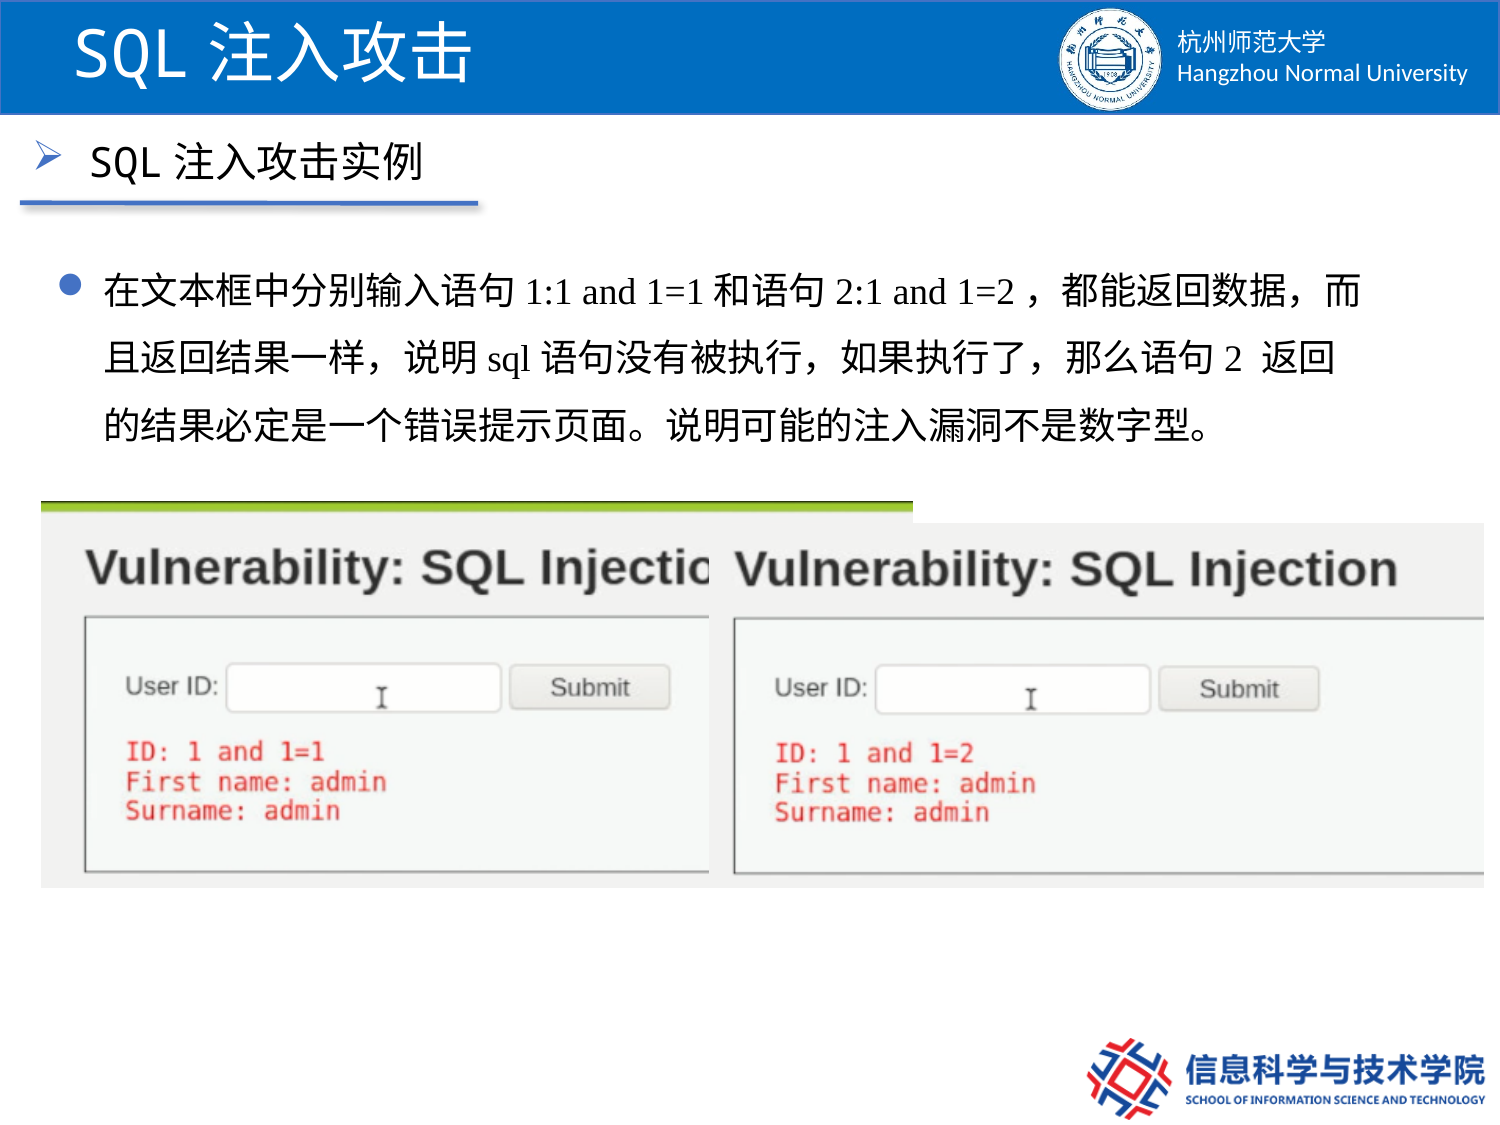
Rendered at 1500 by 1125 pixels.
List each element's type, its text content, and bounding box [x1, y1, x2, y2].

picture [41, 501, 1484, 888]
text_box 在文本框中分别输入语句1:1 and 1=1和语句2:1 and 1=2，都能返回数据，而且返回结果一样，说明sql语句没有被执行，如果执行了，那么语句2 返回的结果必定是一个错误提示页面。说明可能的注入漏洞不是数字型。 [41, 236, 1378, 455]
text_box SQL注入攻击实例 [17, 127, 750, 243]
text_box SQL注入攻击 [0, 5, 578, 97]
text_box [1057, 6, 1500, 112]
text_box [0, 0, 1500, 115]
picture [1072, 1037, 1500, 1122]
